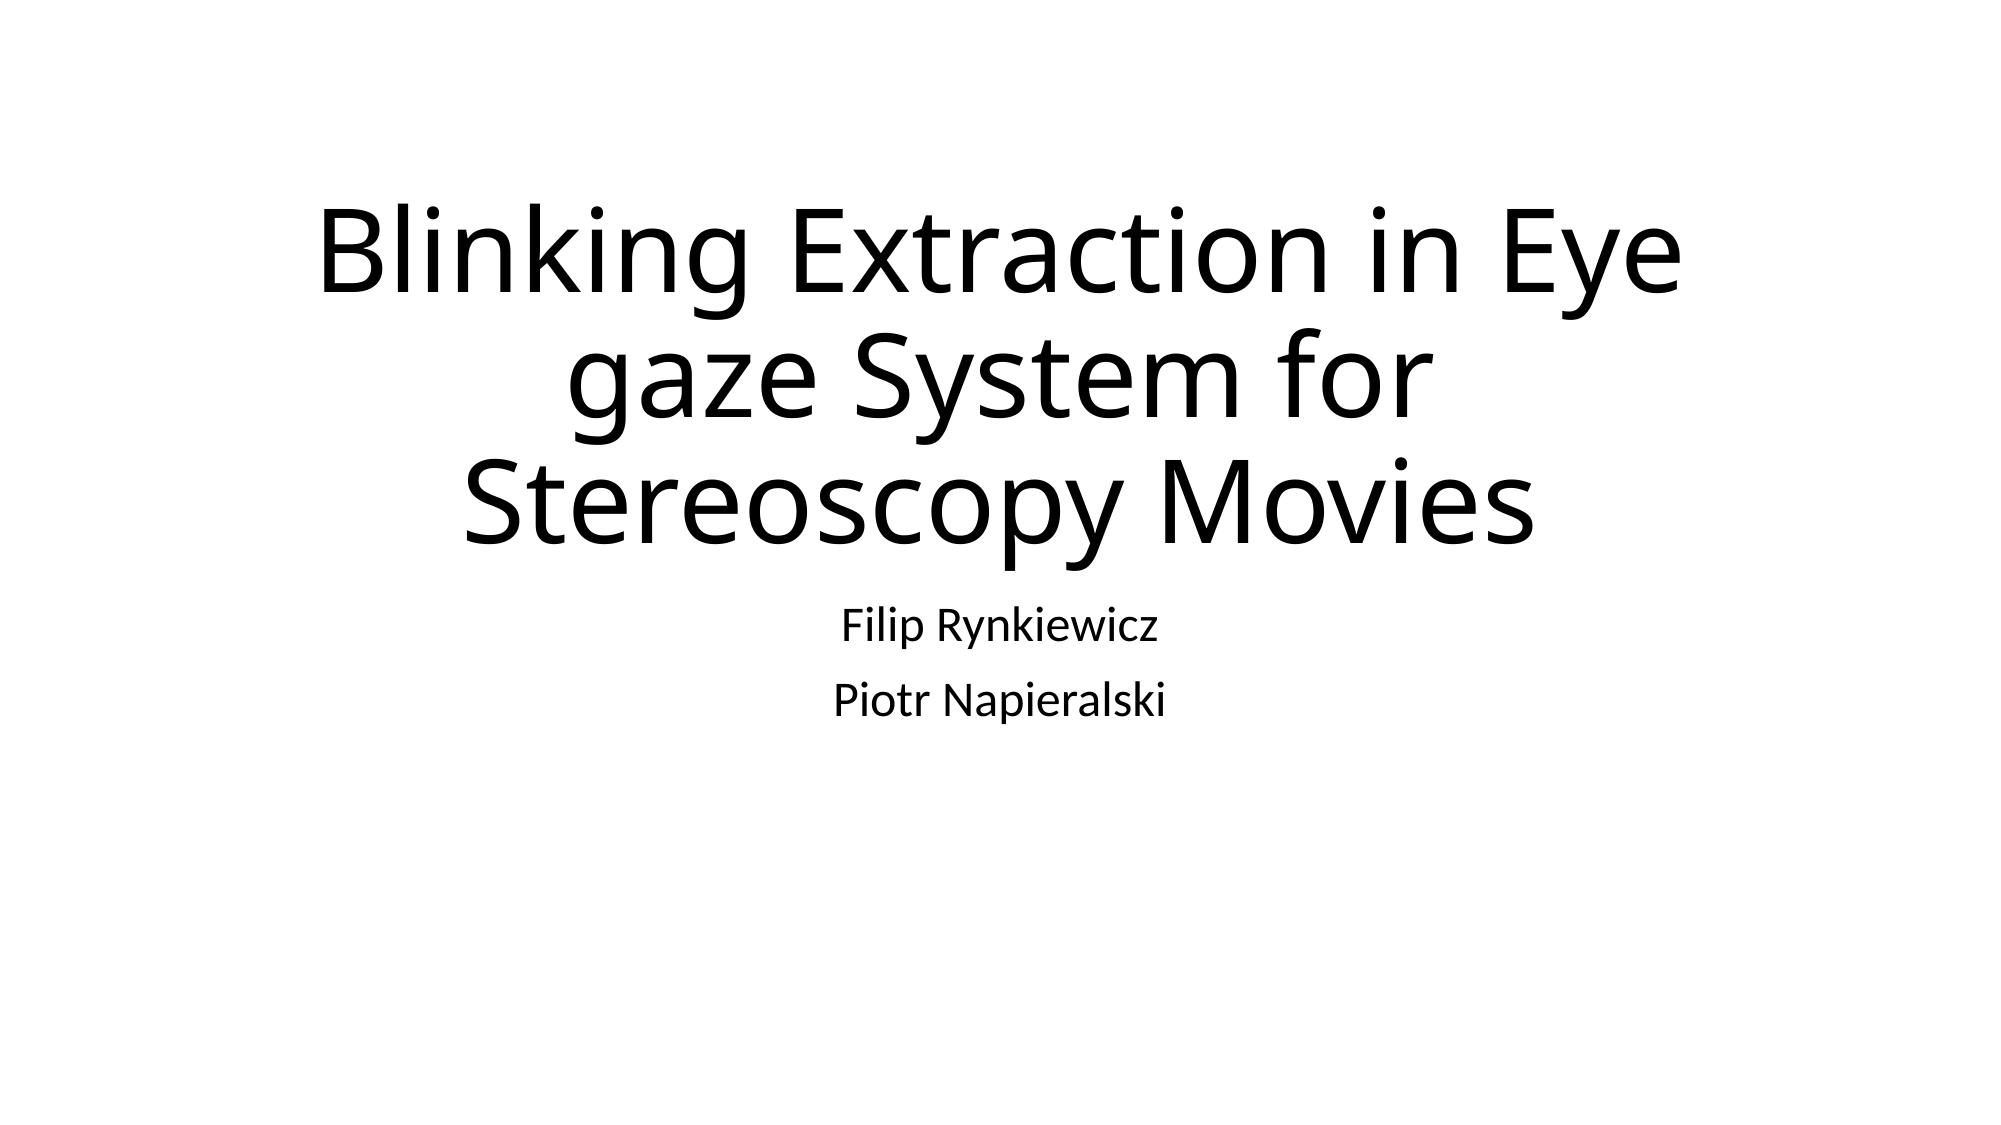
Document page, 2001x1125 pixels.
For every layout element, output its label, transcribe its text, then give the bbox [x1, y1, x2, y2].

subtitle Filip Rynkiewicz Piotr Napieralski [249, 590, 1750, 863]
title Blinking Extraction in Eye gaze System for Stereoscopy Movies [249, 184, 1750, 576]
